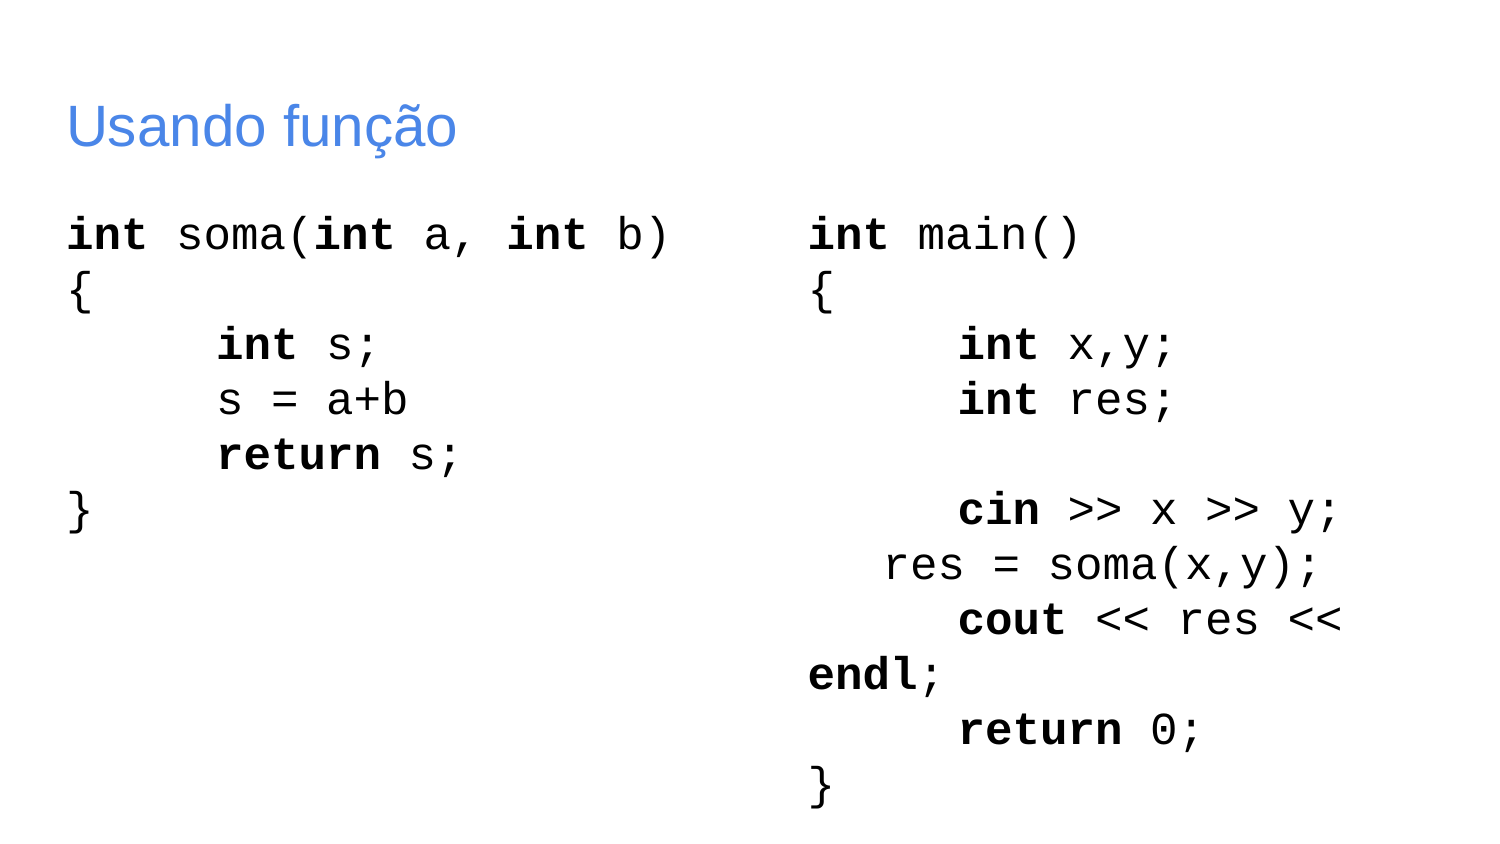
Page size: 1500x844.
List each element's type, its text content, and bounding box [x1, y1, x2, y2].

list int main() { int x,y; int res; cin >> x >> y; res = soma(x,y); cout << res << endl; return 0; } [792, 189, 1449, 750]
title Usando função [51, 72, 1449, 167]
list int soma(int a, int b) { int s; s = a+b return s; } [51, 189, 708, 750]
